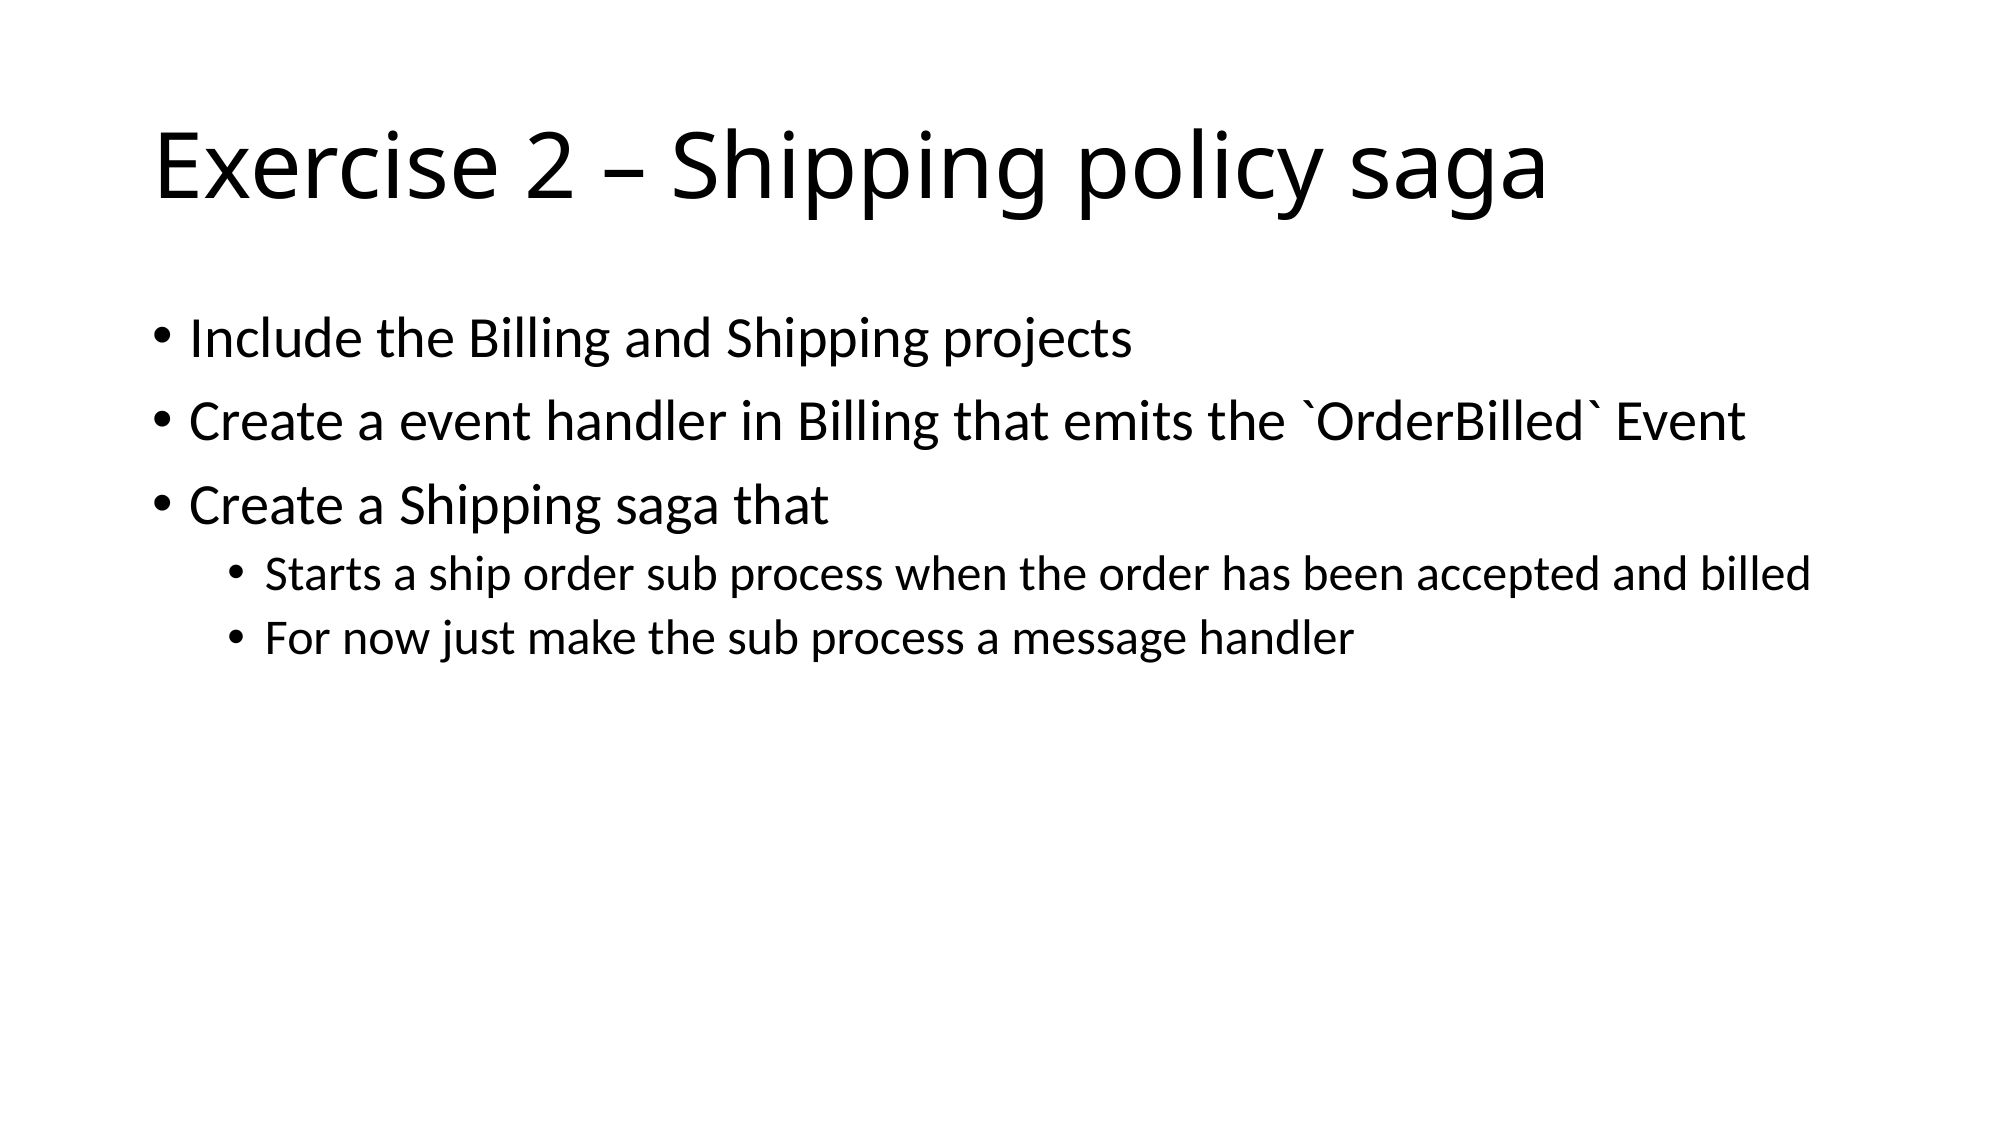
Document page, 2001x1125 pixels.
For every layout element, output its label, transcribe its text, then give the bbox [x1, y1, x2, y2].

list Include the Billing and Shipping projects Create a event handler in Billing that emits the `OrderBilled` Event Create a Shipping saga that Starts a ship order sub process when the order has been accepted and billed For now just make the sub process a message handler [137, 299, 1863, 1014]
title Exercise 2 – Shipping policy saga [137, 59, 1863, 278]
